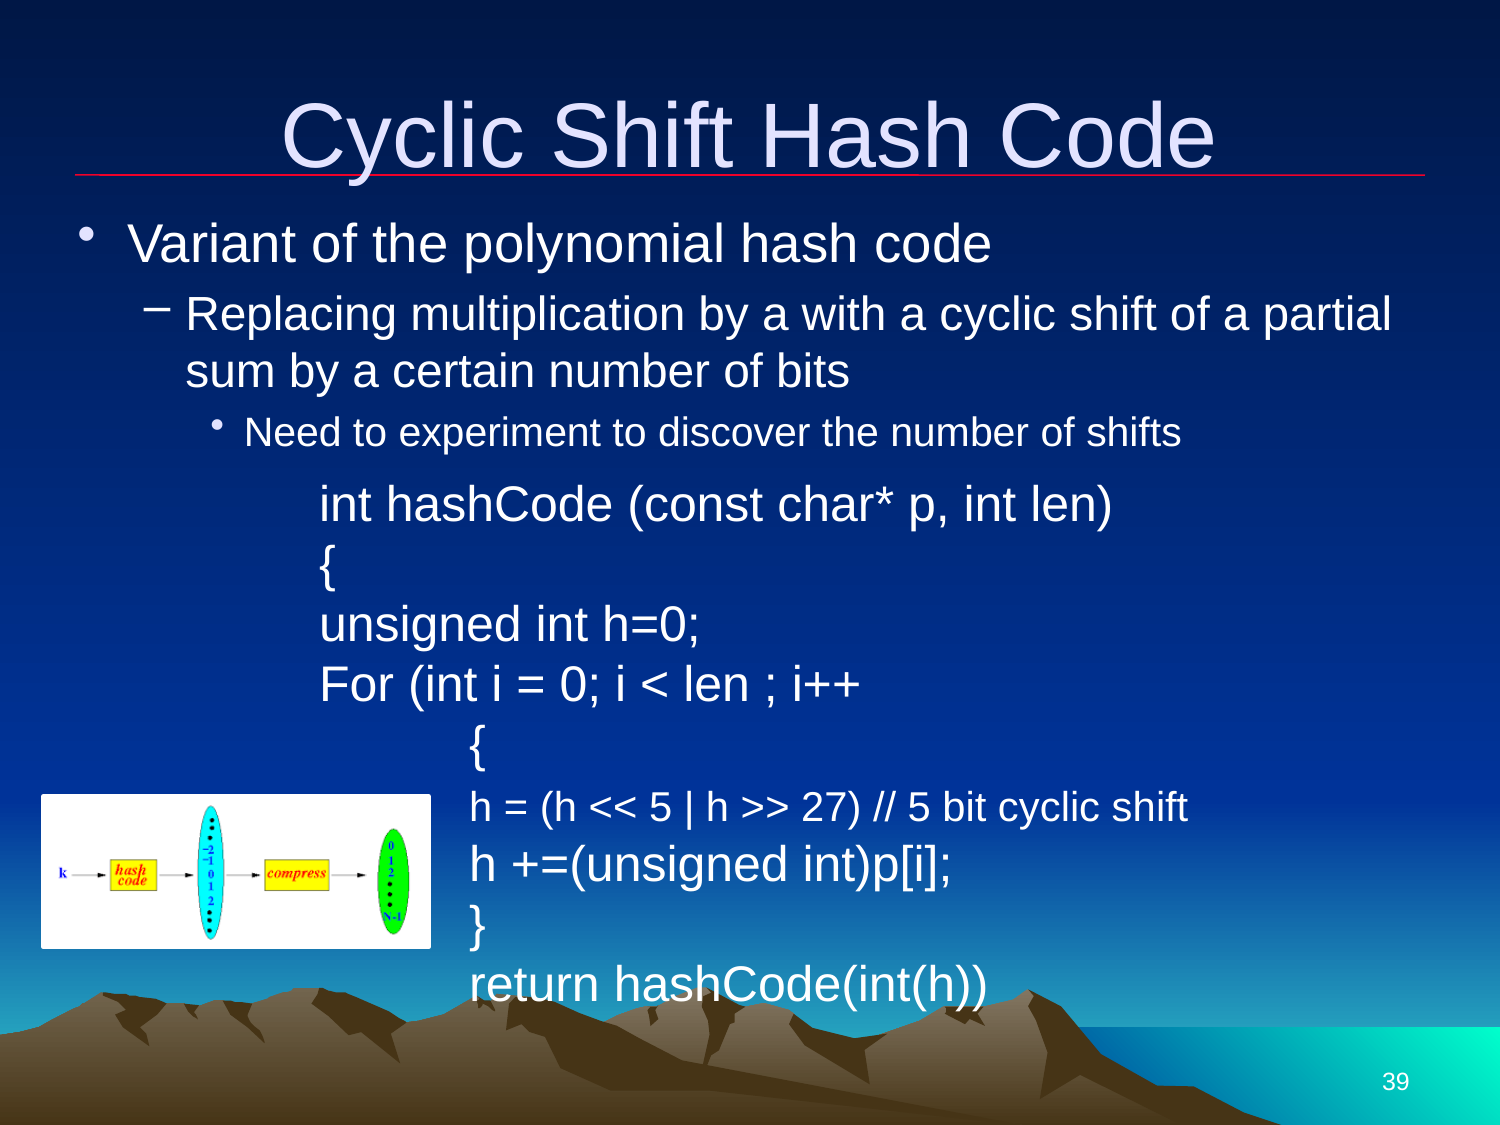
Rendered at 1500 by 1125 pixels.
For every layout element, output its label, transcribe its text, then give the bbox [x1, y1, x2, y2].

slide_number 39 [1074, 1024, 1426, 1104]
list Variant of the polynomial hash code Replacing multiplication by a with a cyclic shift of a partial sum by a certain number of bits Need to experiment to discover the number of shifts [62, 199, 1451, 463]
text_box int hashCode (const char* p, int len) { unsigned int h=0; For (int i = 0; i < len ; i++ { h = (h << 5 | h >> 27) // 5 bit cyclic shift h +=(unsigned int)p[i]; } return hashCode(int(h)) [304, 464, 1330, 1020]
picture [45, 798, 427, 945]
title Cyclic Shift Hash Code [74, 37, 1426, 199]
